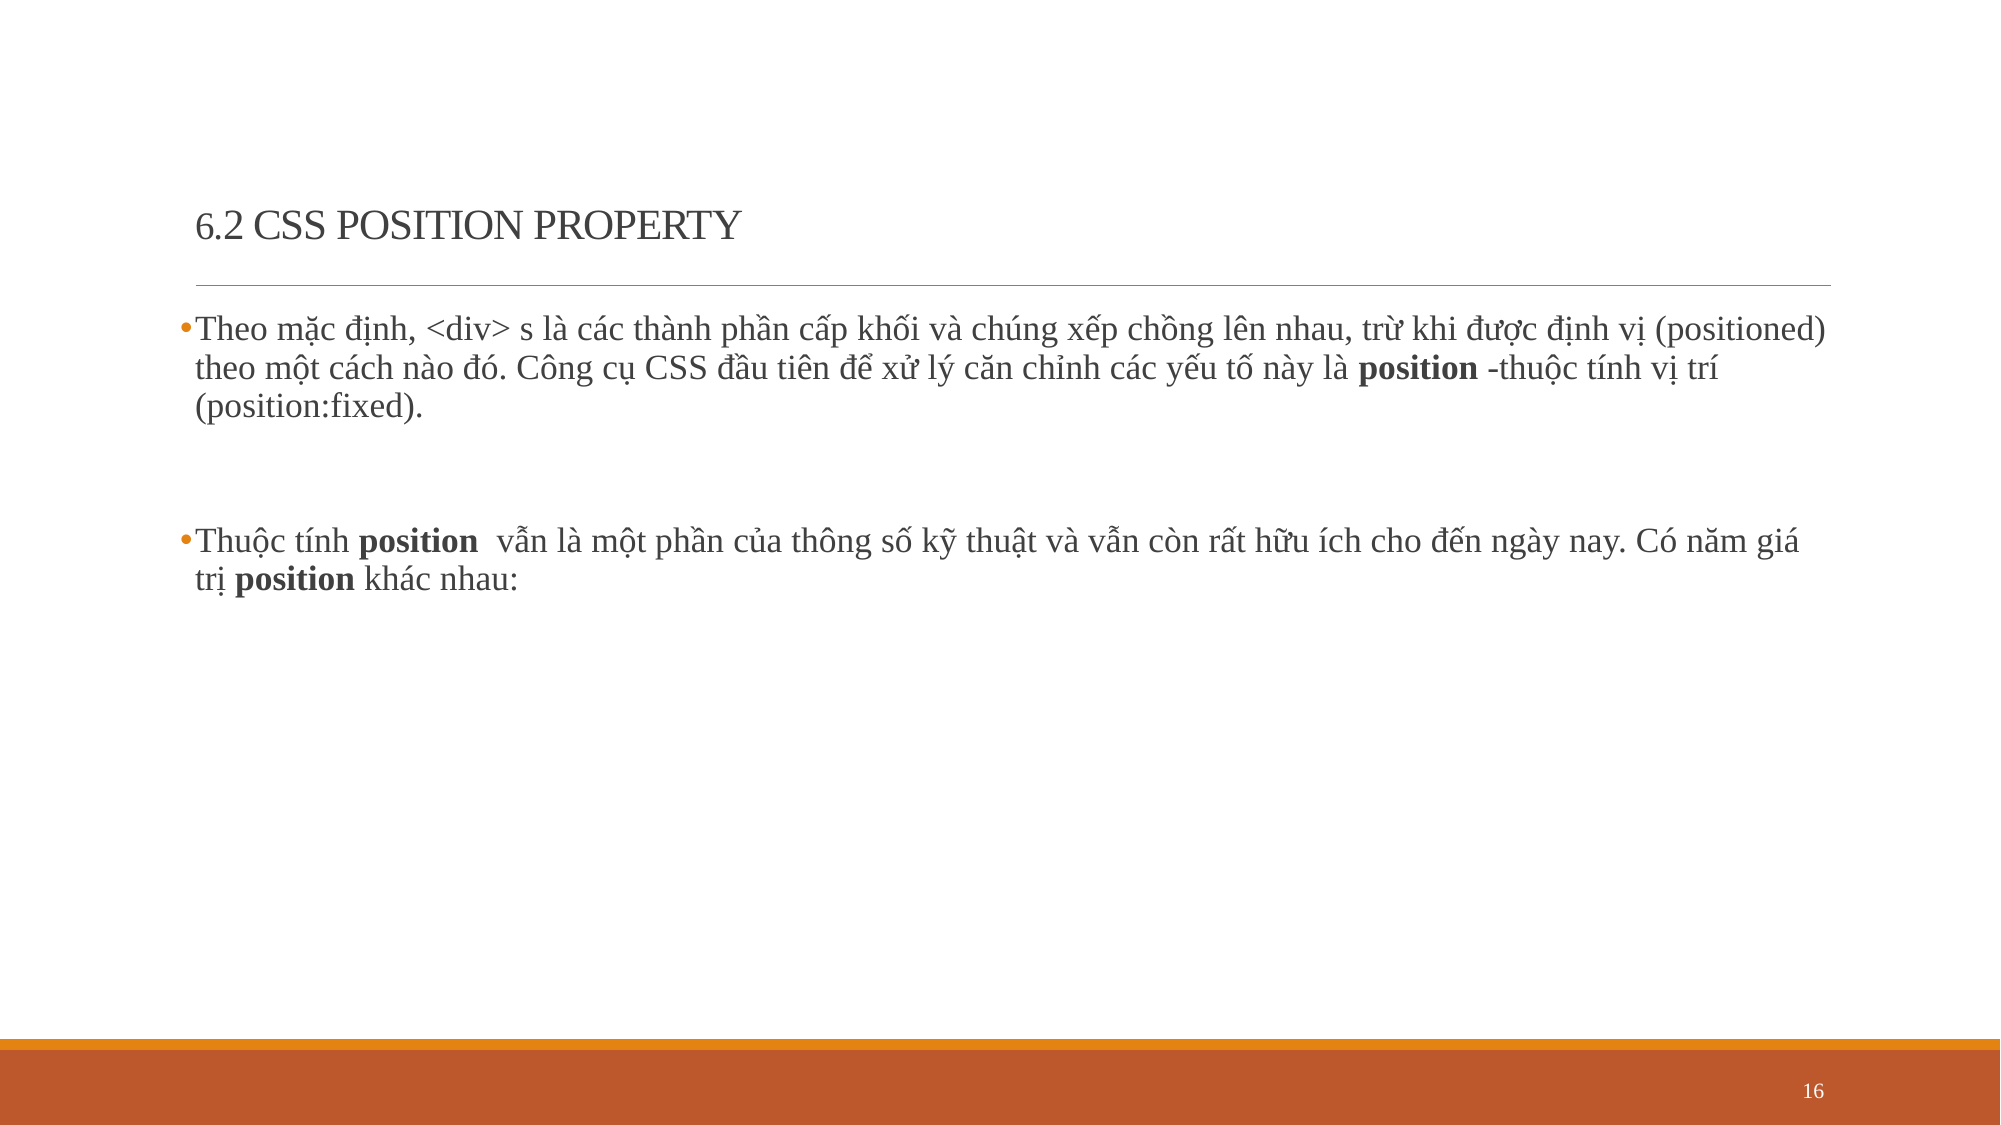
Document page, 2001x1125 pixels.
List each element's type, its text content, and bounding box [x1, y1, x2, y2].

list Theo mặc định, <div> s là các thành phần cấp khối và chúng xếp chồng lên nhau, trừ khi được định vị (positioned) theo một cách nào đó. Công cụ CSS đầu tiên để xử lý căn chỉnh các yếu tố này là position -thuộc tính vị trí (position:fixed). Thuộc tính position vẫn là một phần của thông số kỹ thuật và vẫn còn rất hữu ích cho đến ngày nay. Có năm giá trị position khác nhau: [180, 302, 1830, 963]
slide_number 16 [1624, 1059, 1840, 1120]
title 6.2 CSS POSITION PROPERTY [180, 114, 1830, 302]
